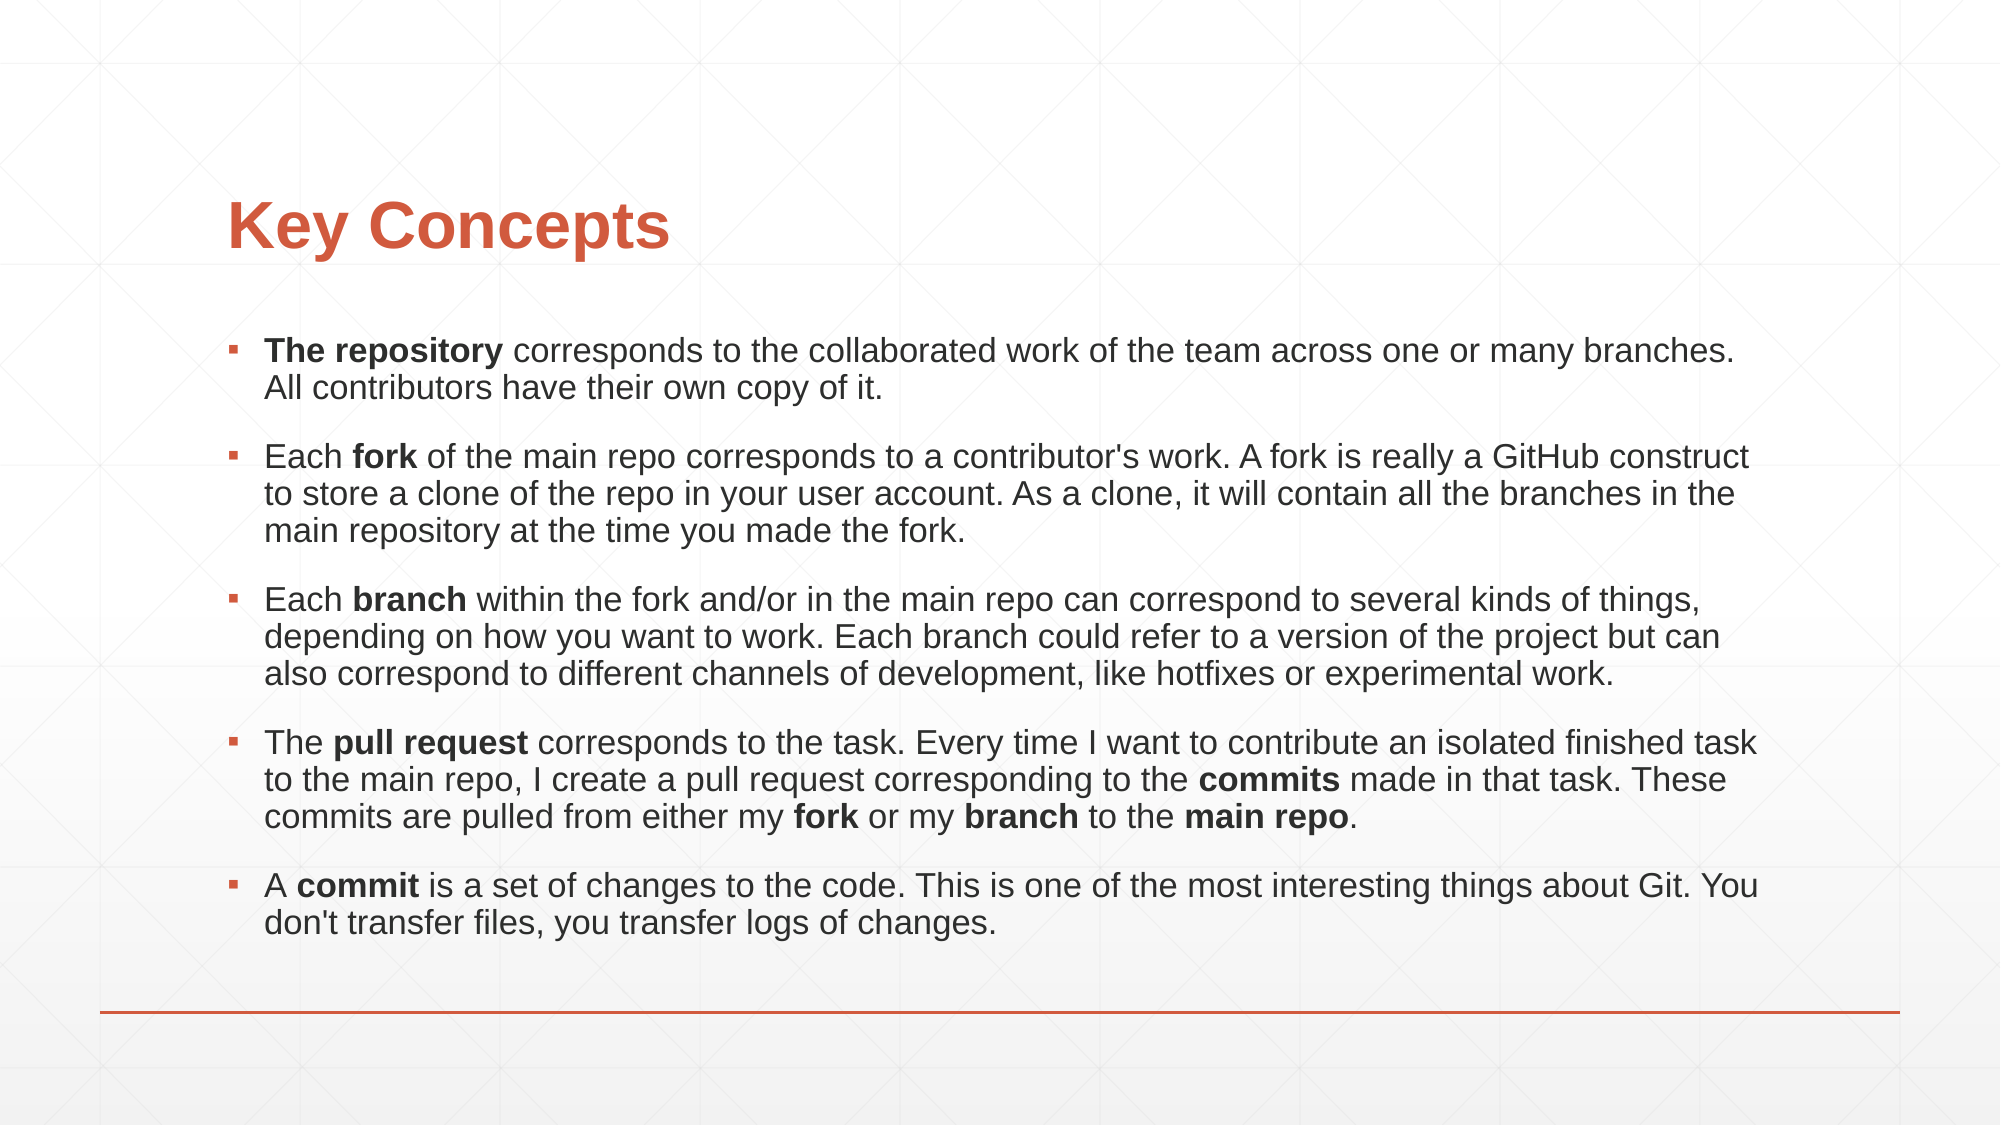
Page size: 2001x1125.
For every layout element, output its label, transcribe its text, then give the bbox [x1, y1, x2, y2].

title Key Concepts [212, 82, 1788, 271]
list The repository corresponds to the collaborated work of the team across one or many branches. All contributors have their own copy of it. Each fork of the main repo corresponds to a contributor's work. A fork is really a GitHub construct to store a clone of the repo in your user account. As a clone, it will contain all the branches in the main repository at the time you made the fork. Each branch within the fork and/or in the main repo can correspond to several kinds of things, depending on how you want to work. Each branch could refer to a version of the project but can also correspond to different channels of development, like hotfixes or experimental work. The pull request corresponds to the task. Every time I want to contribute an isolated finished task to the main repo, I create a pull request corresponding to the commits made in that task. These commits are pulled from either my fork or my branch to the main repo. A commit is a set of changes to the code. This is one of the most interesting things about Git. You don't transfer files, you transfer logs of changes. [212, 324, 1788, 950]
